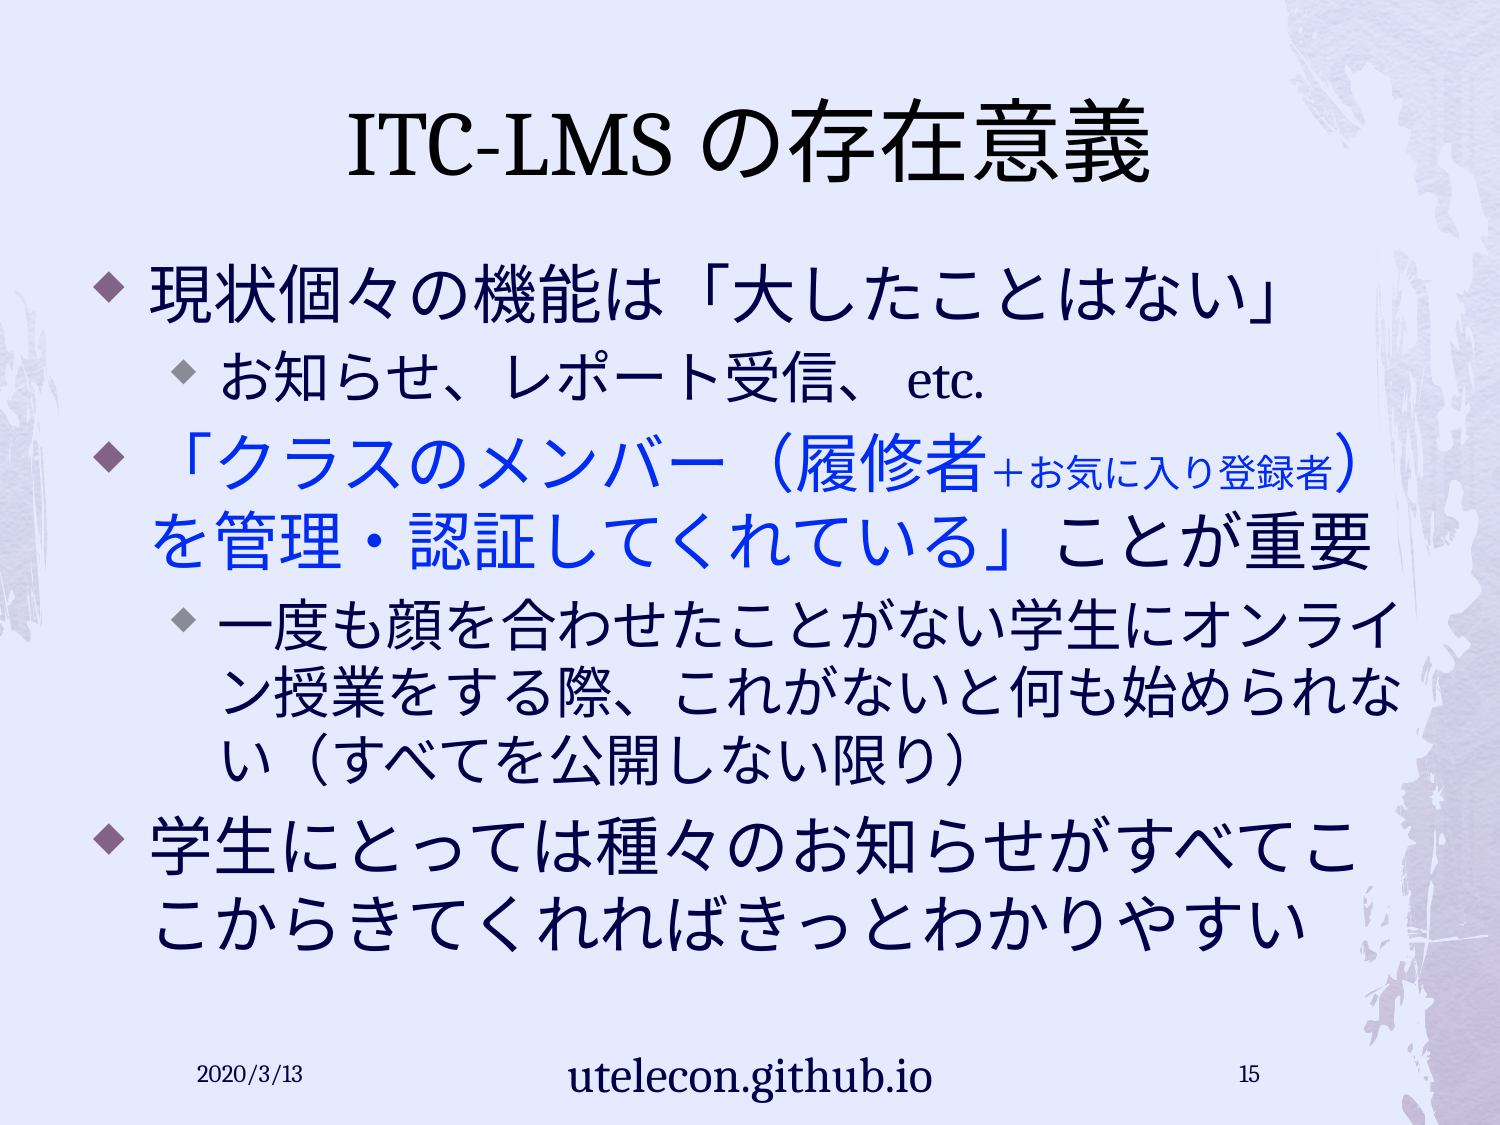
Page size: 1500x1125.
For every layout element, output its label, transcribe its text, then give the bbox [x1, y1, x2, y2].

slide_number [75, 1042, 425, 1103]
list 現状個々の機能は「大したことはない」 お知らせ、レポート受信、etc. 「クラスのメンバー（履修者＋お気に入り登録者）を管理・認証してくれている」ことが重要 一度も顔を合わせたことがない学生にオンライン授業をする際、これがないと何も始められない（すべてを公開しない限り） 学生にとっては種々のお知らせがすべてここからきてくれればきっとわかりやすい [75, 246, 1425, 989]
slide_number 15 [1074, 1042, 1425, 1103]
title ITC-LMSの存在意義 [75, 45, 1425, 233]
footer utelecon.github.io [512, 1042, 988, 1103]
